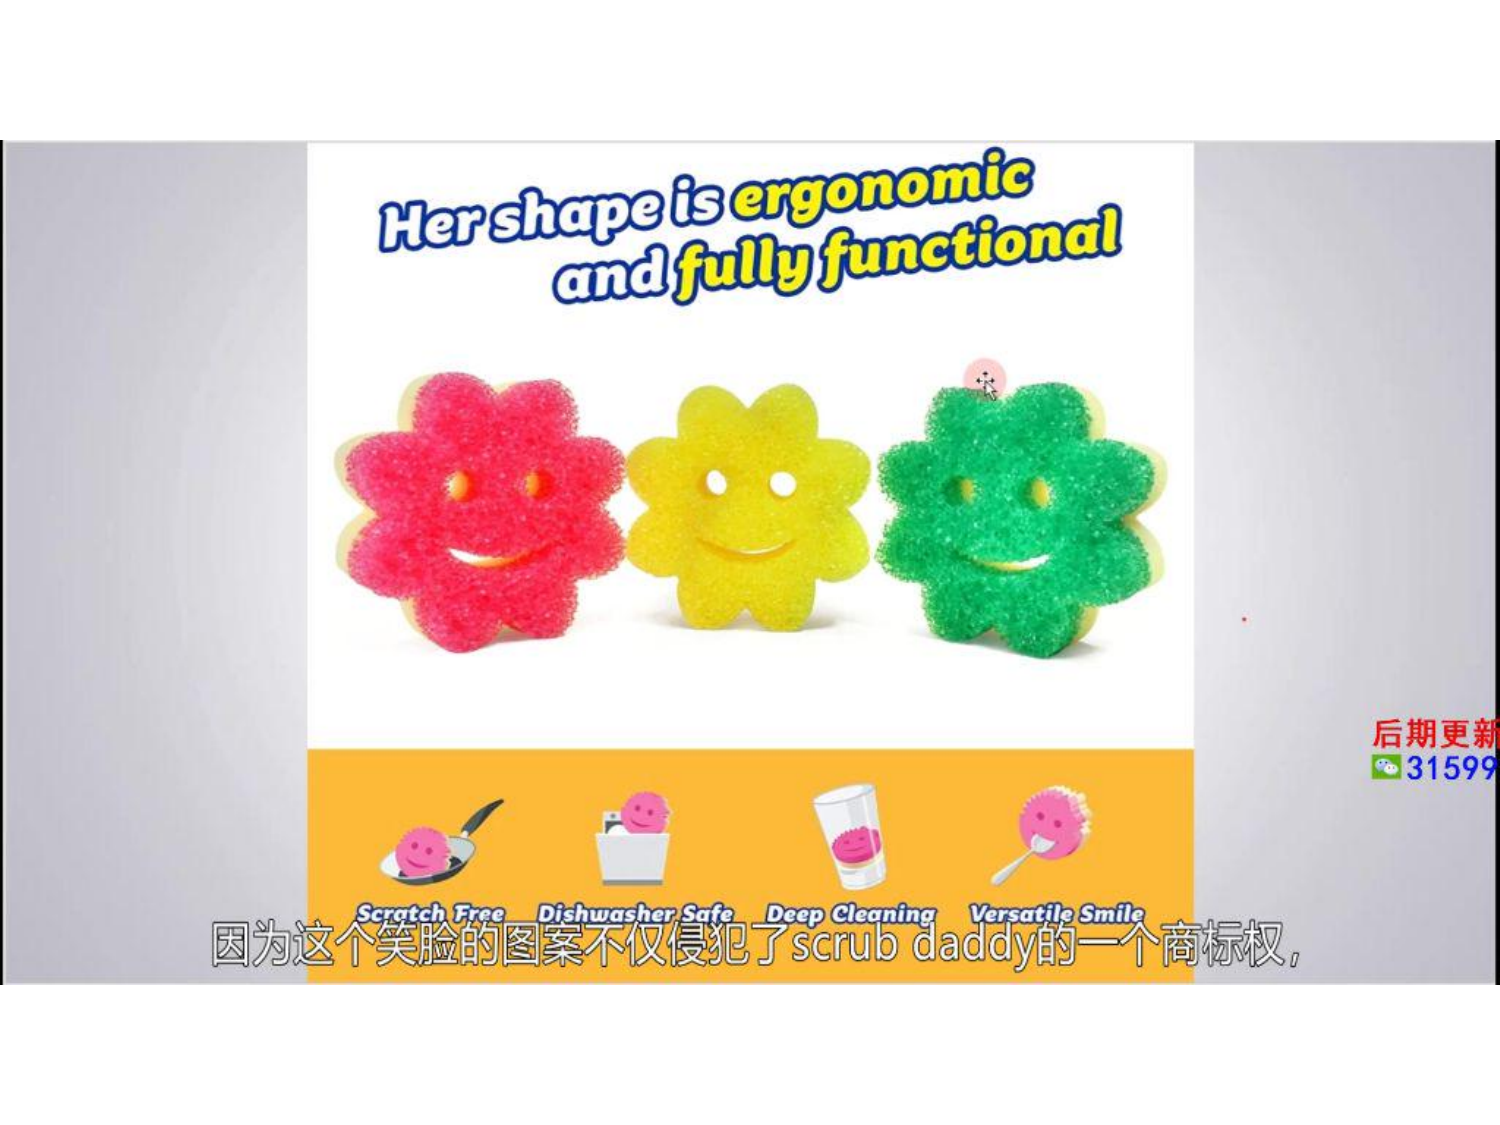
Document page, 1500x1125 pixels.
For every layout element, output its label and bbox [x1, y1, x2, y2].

picture [0, 140, 1500, 985]
